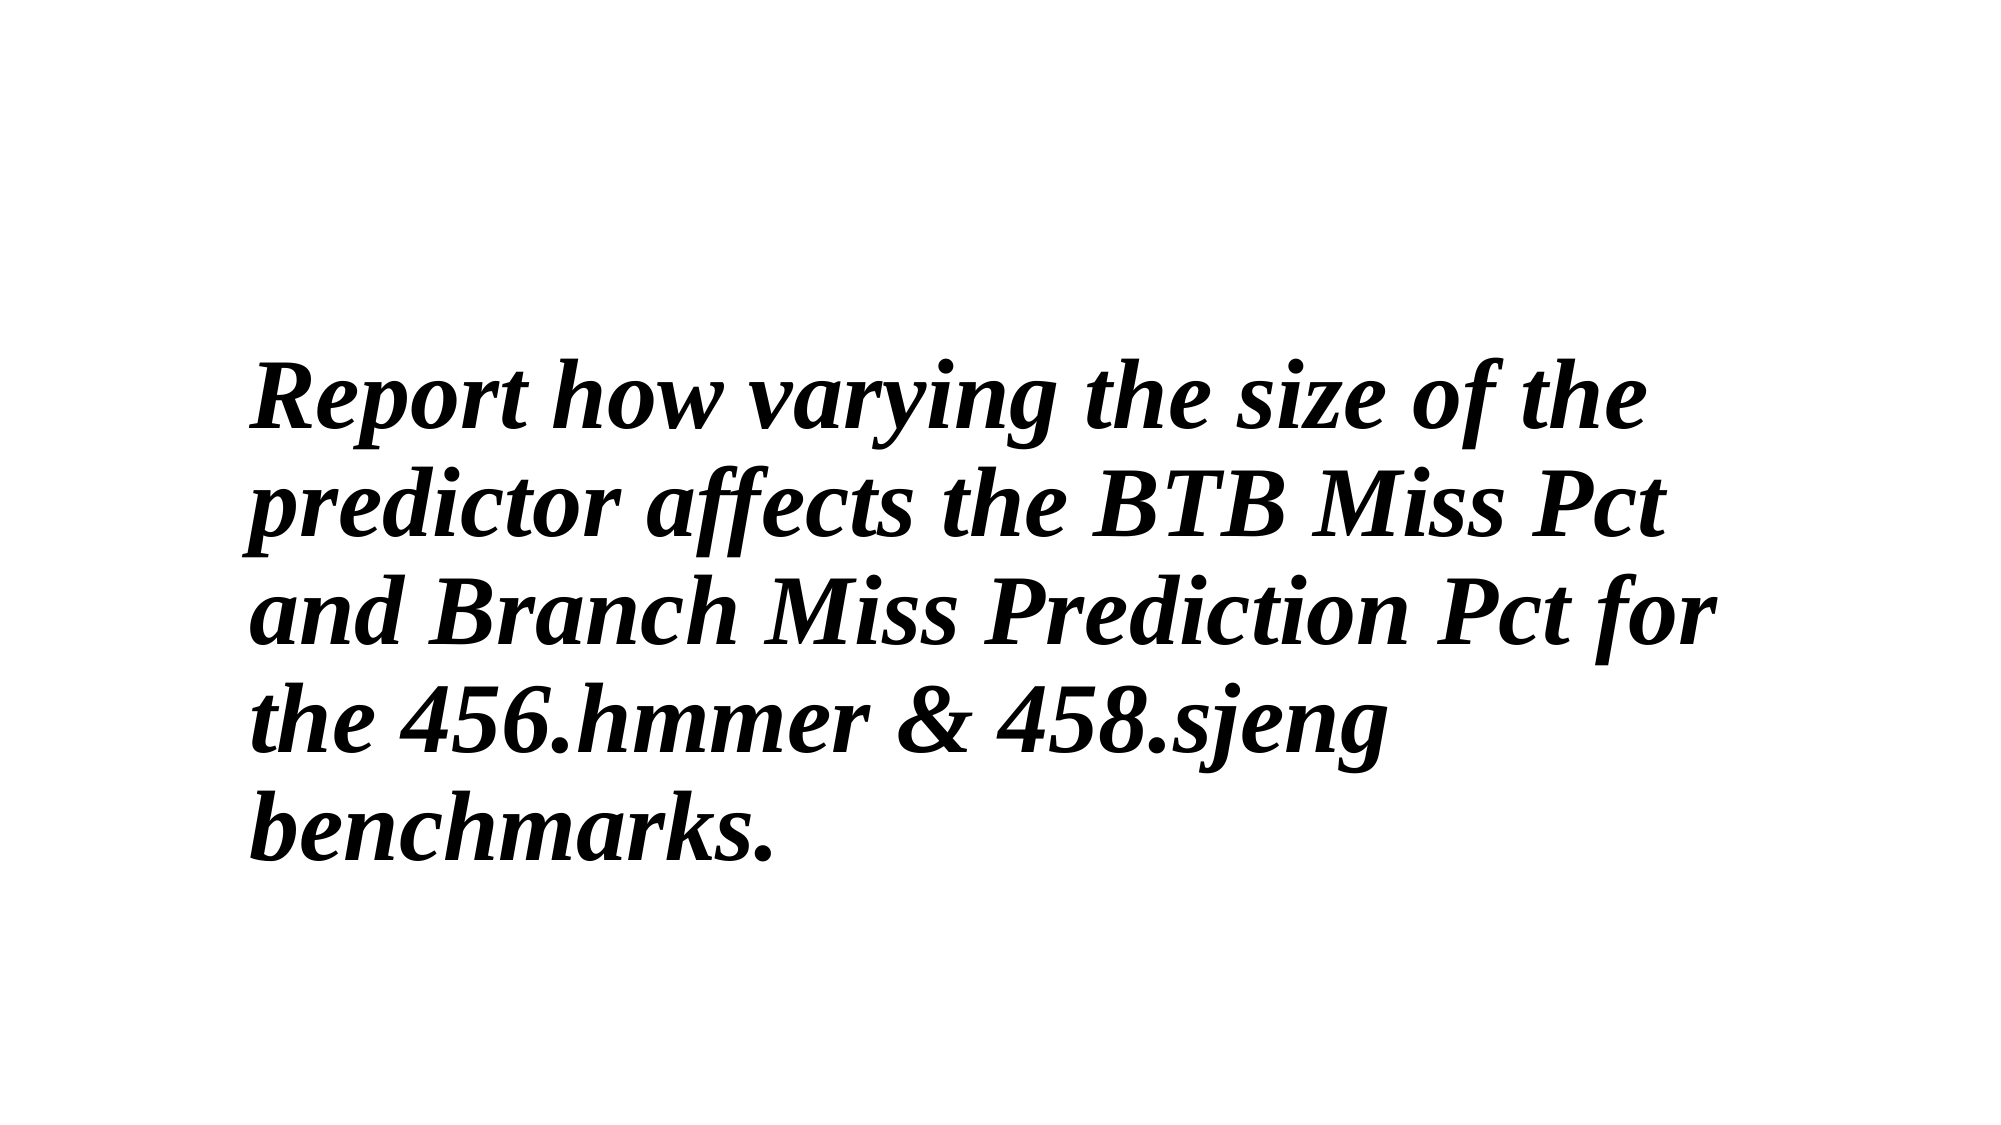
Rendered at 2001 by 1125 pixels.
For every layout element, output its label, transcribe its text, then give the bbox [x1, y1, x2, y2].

title Report how varying the size of the predictor affects the BTB Miss Pct and Branch Miss Prediction Pct for the 456.hmmer & 458.sjeng benchmarks. [234, 280, 1831, 890]
